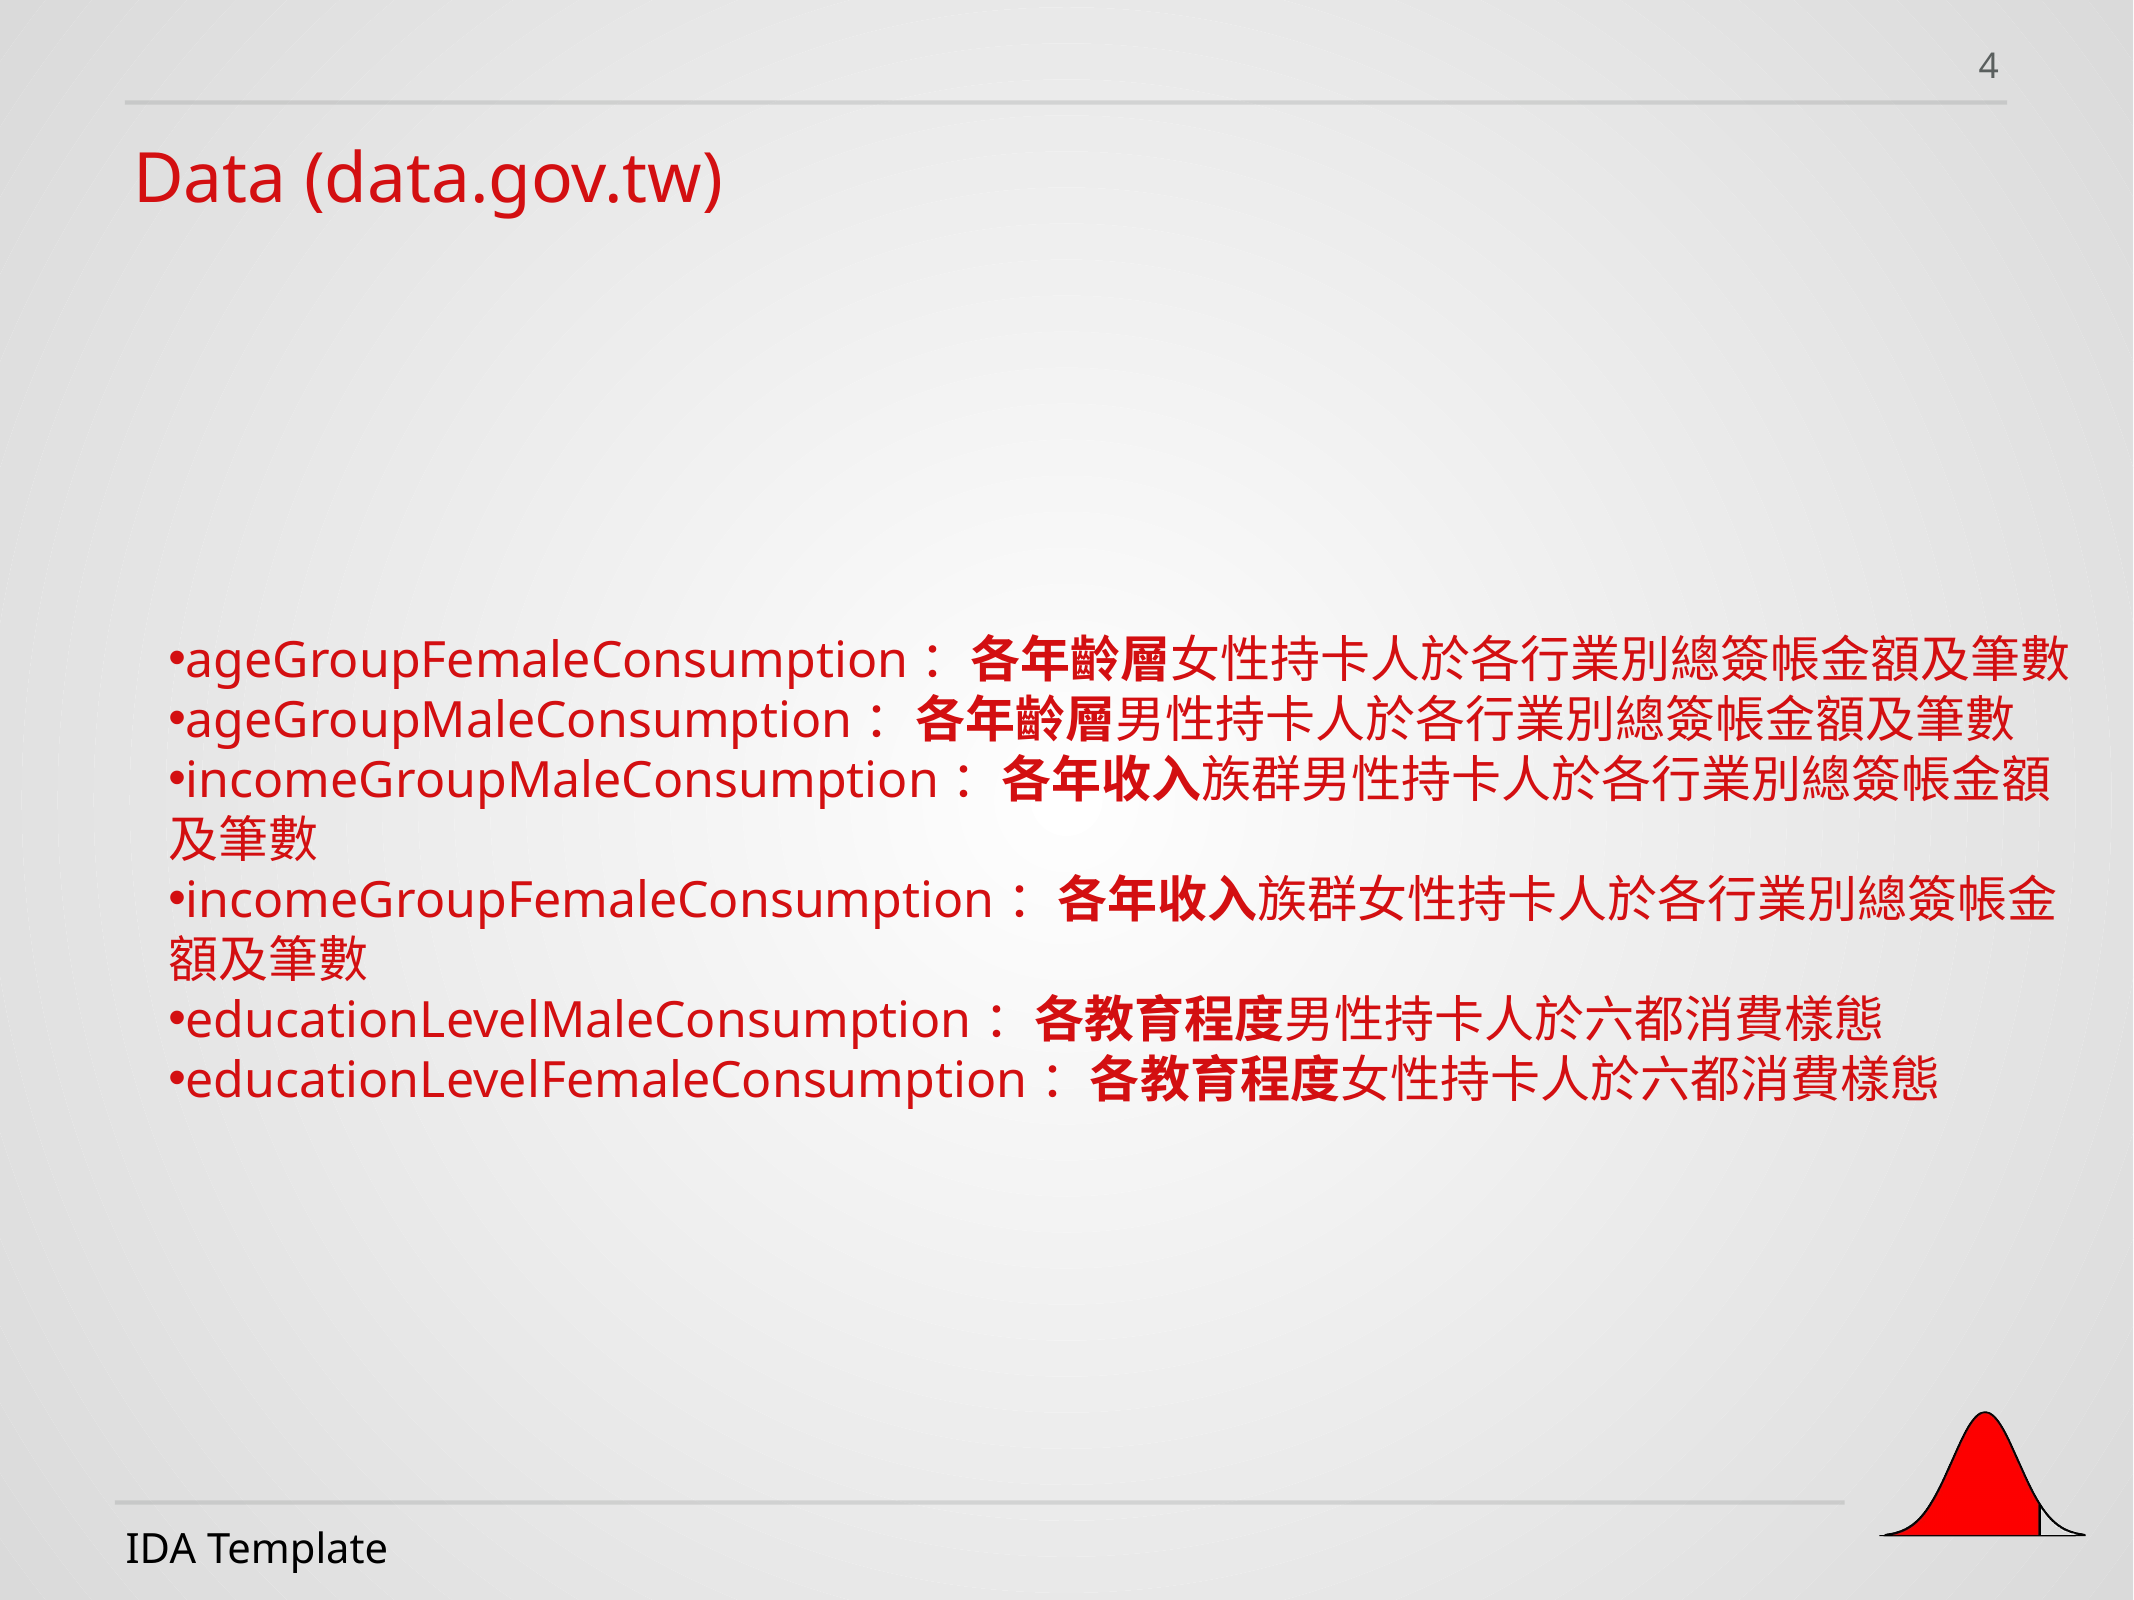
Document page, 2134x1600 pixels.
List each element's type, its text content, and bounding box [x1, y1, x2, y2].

picture [1879, 1411, 2086, 1537]
text_box ageGroupFemaleConsumption：各年齡層女性持卡人於各行業別總簽帳金額及筆數 ageGroupMaleConsumption：各年齡層男性持卡人於各行業別總簽帳金額及筆數 incomeGroupMaleConsumption：各年收入族群男性持卡人於各行業別總簽帳金額及筆數 incomeGroupFemaleConsumption：各年收入族群女性持卡人於各行業別總簽帳金額及筆數 educationLevelMaleConsumption：各教育程度男性持卡人於六都消費樣態 educationLevelFemaleConsumption：各教育程度女性持卡人於六都消費樣態 [153, 620, 2093, 1115]
list Data (data.gov.tw) [125, 125, 2007, 226]
slide_number ‹#› [1926, 34, 2008, 101]
list IDA Template [117, 650, 1017, 1581]
